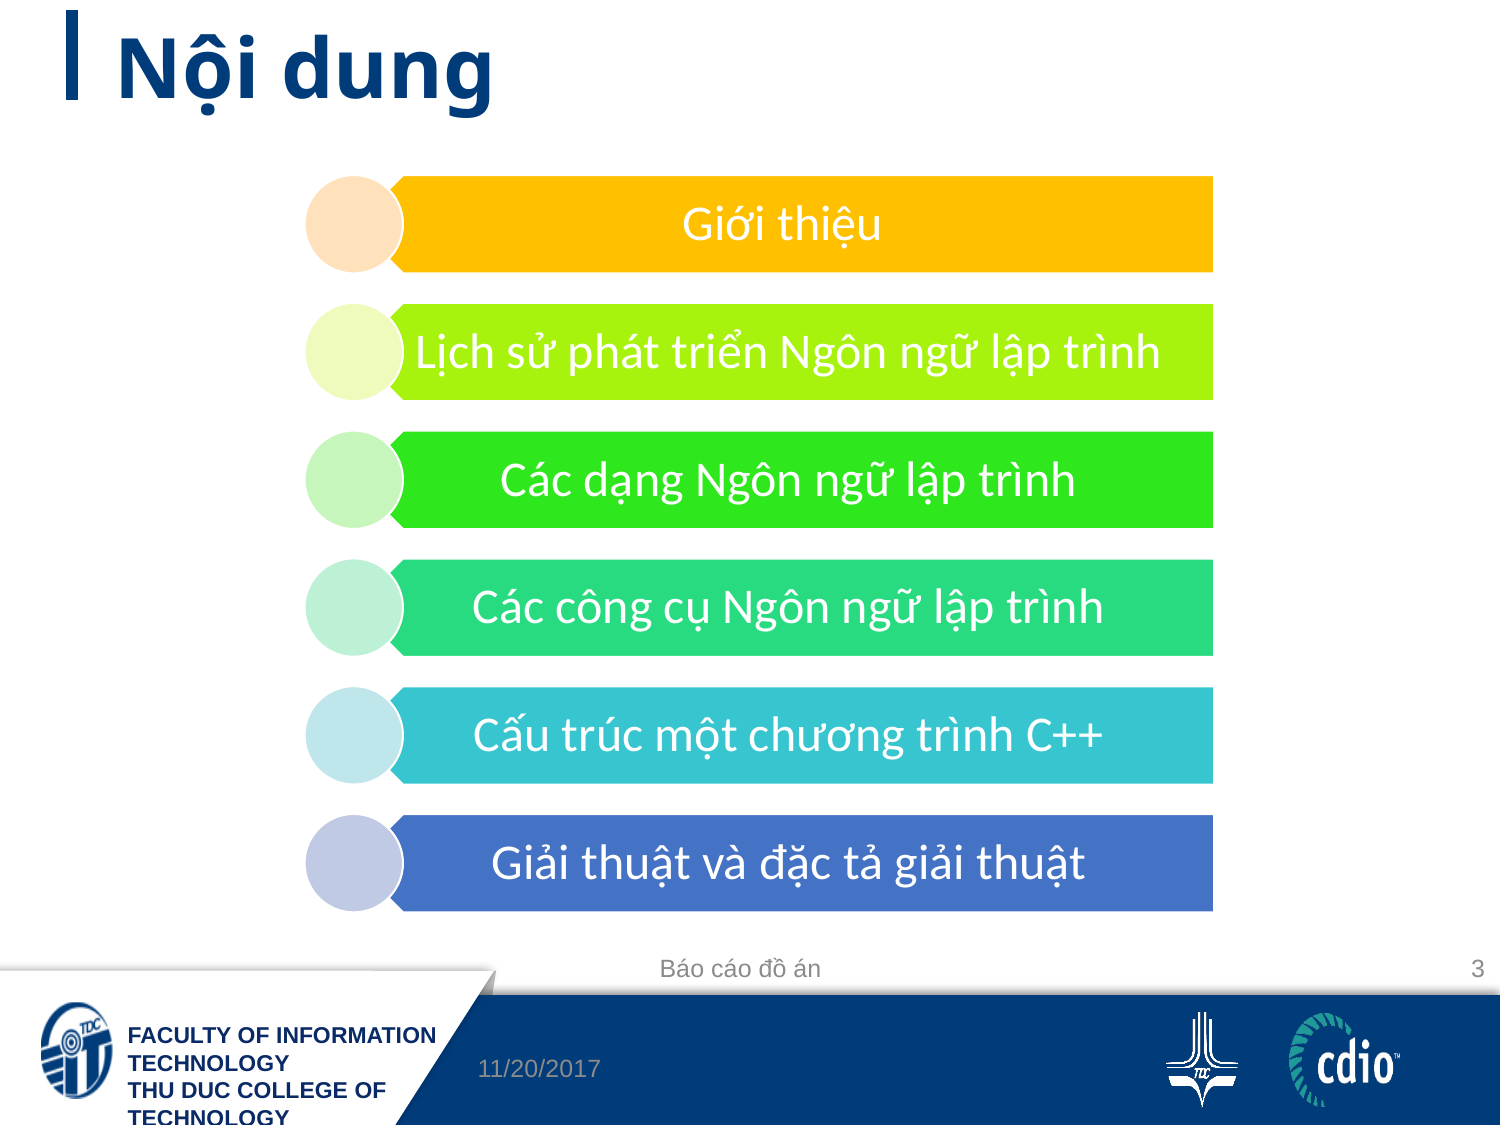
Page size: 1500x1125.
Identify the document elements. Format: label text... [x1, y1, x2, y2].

picture [163, 1090, 170, 1096]
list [112, 174, 1407, 913]
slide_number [462, 1037, 800, 1098]
picture [257, 1090, 266, 1096]
picture [202, 1090, 209, 1096]
title Nội dung [99, 5, 1394, 138]
picture [318, 1090, 327, 1096]
picture [1166, 1012, 1238, 1109]
picture [41, 1001, 340, 1099]
picture [1289, 1013, 1400, 1107]
slide_number 3 [1425, 937, 1500, 998]
footer Báo cáo đồ án [487, 937, 994, 998]
